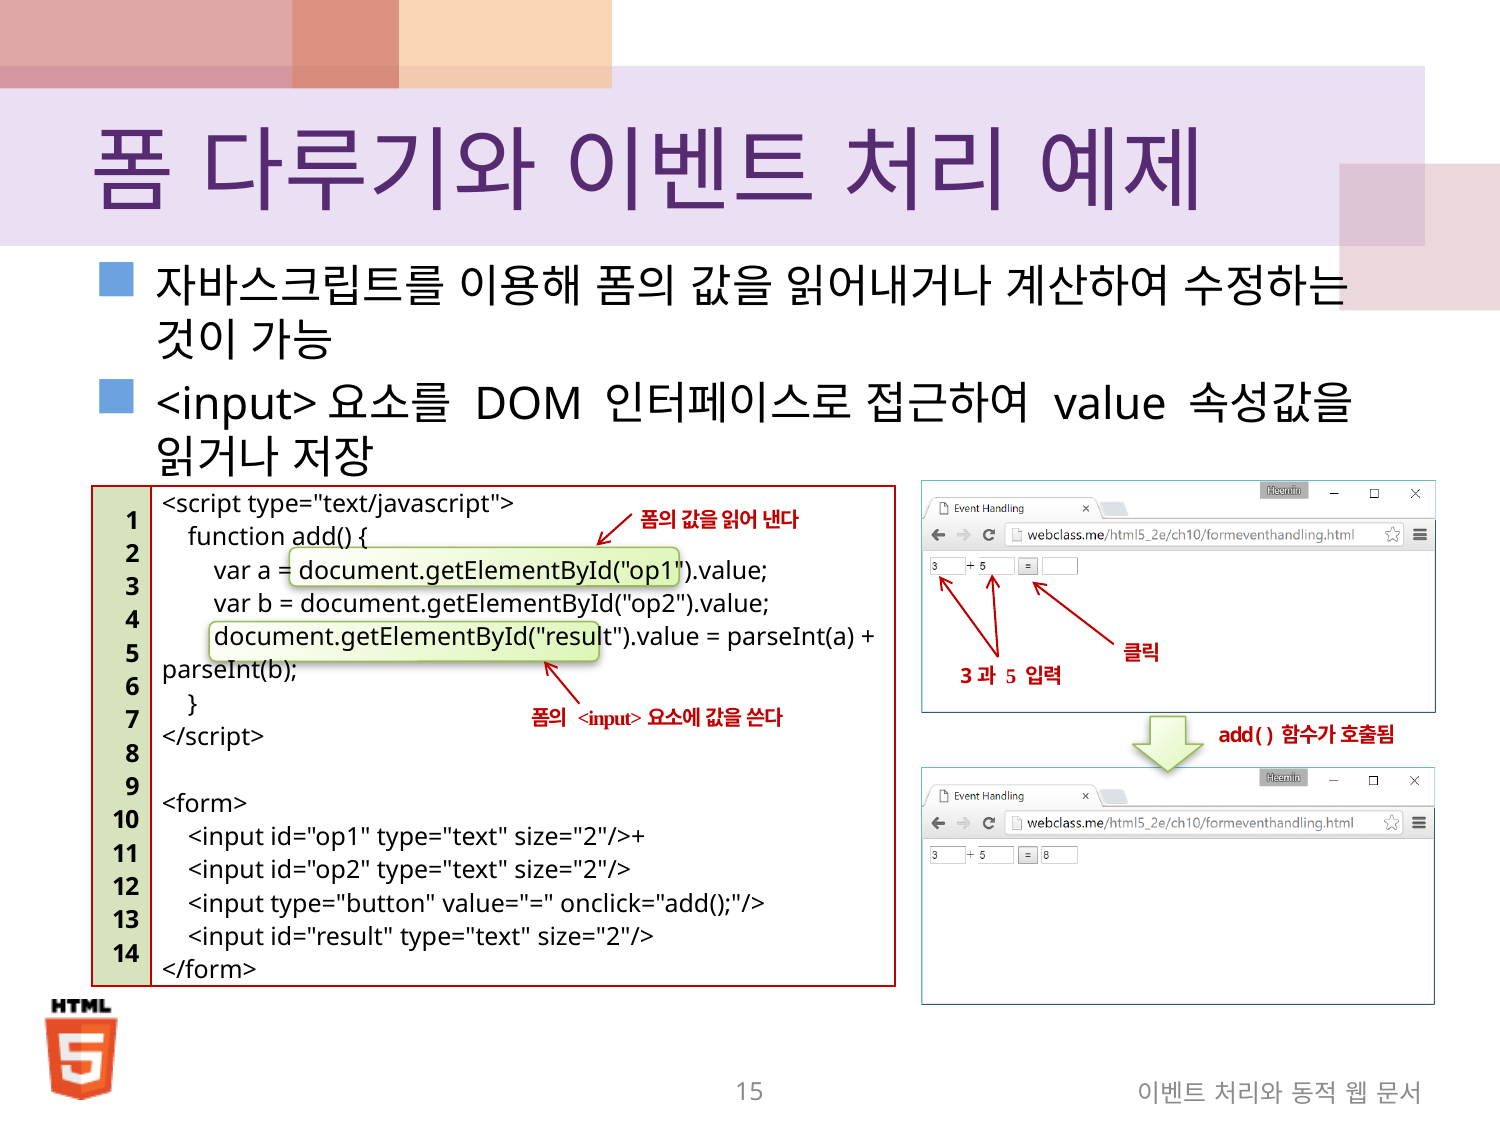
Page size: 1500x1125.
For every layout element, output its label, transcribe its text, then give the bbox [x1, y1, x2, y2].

table_header <script type="text/javascript"> function add() { var a = document.getElementById("op1").value; var b = document.getElementById("op2").value; document.getElementById("result").value = parseInt(a) + parseInt(b); } </script> <form> <input id="op1" type="text" size="2"/>+ <input id="op2" type="text" size="2"/> <input type="button" value="=" onclick="add();"/> <input id="result" type="text" size="2"/> </form> [152, 487, 894, 985]
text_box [991, 573, 999, 658]
picture [920, 767, 1435, 1005]
footer 이벤트 처리와 동적 웹 문서 [963, 1072, 1438, 1113]
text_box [938, 575, 987, 658]
text_box 폼의 <input>요소에 값을 쓴다 [493, 700, 821, 730]
picture [920, 480, 1437, 713]
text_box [596, 513, 633, 546]
title 폼 다루기와 이벤트 처리 예제 [75, 88, 1425, 246]
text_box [543, 660, 580, 704]
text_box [1032, 581, 1115, 645]
table_header 1 2 3 4 5 6 7 8 9 10 11 12 13 14 [93, 487, 150, 985]
text_box [1131, 724, 1205, 764]
list 자바스크립트를 이용해 폼의 값을 읽어내거나 계산하여 수정하는 것이 가능 <input>요소를 DOM 인터페이스로 접근하여 value 속성값을 읽거나 저장 [85, 250, 1436, 492]
picture [31, 999, 132, 1100]
slide_number 15 [574, 1072, 925, 1113]
text_box 폼의 값을 읽어 낸다 [619, 503, 821, 542]
text_box add()함수가 호출됨 [1203, 724, 1430, 759]
